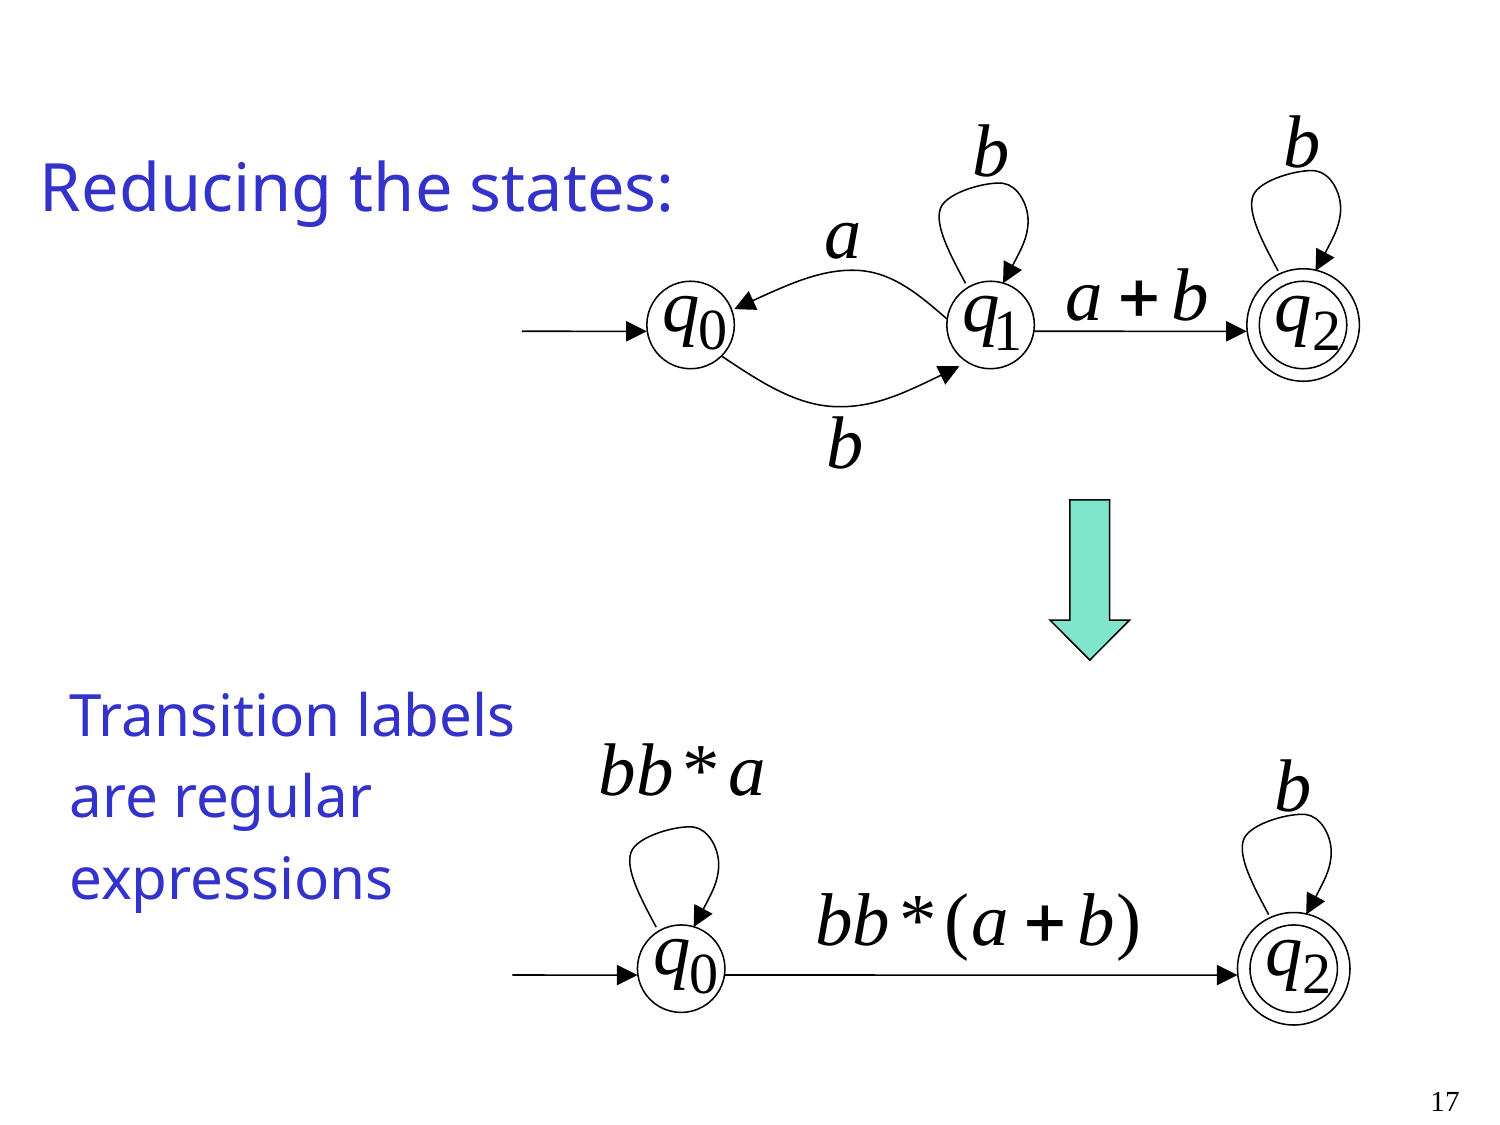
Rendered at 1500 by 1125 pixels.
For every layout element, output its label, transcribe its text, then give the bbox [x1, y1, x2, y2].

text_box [659, 268, 731, 357]
text_box [734, 271, 947, 319]
text_box [1242, 820, 1332, 910]
text_box [662, 1008, 701, 1013]
slide_number 17 [1162, 1074, 1476, 1125]
text_box [673, 365, 709, 369]
text_box [1259, 301, 1266, 349]
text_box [649, 912, 721, 1000]
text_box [1062, 262, 1213, 328]
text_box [597, 737, 771, 802]
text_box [814, 887, 1144, 967]
text_box [646, 301, 654, 349]
text_box [946, 301, 954, 349]
text_box [629, 826, 719, 912]
text_box [1050, 499, 1130, 661]
text_box [724, 964, 1238, 986]
text_box [637, 945, 644, 992]
text_box [512, 964, 638, 986]
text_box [1262, 912, 1336, 999]
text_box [1271, 268, 1345, 355]
text_box [1251, 177, 1341, 267]
text_box [1215, 320, 1247, 342]
text_box [521, 320, 647, 342]
text_box [1281, 363, 1325, 369]
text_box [1273, 753, 1316, 818]
text_box [731, 356, 960, 407]
text_box [1237, 926, 1351, 1026]
text_box [968, 363, 1013, 369]
list Reducing the states: [24, 137, 1476, 1038]
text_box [971, 118, 1014, 184]
text_box [1249, 945, 1257, 993]
text_box [939, 188, 1029, 269]
text_box Transition labels are regular expressions [54, 670, 546, 919]
text_box [1270, 1006, 1317, 1013]
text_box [821, 218, 866, 265]
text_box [1283, 109, 1325, 175]
text_box [1025, 297, 1035, 352]
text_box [959, 268, 1020, 355]
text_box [825, 410, 868, 475]
text_box [1246, 282, 1360, 382]
